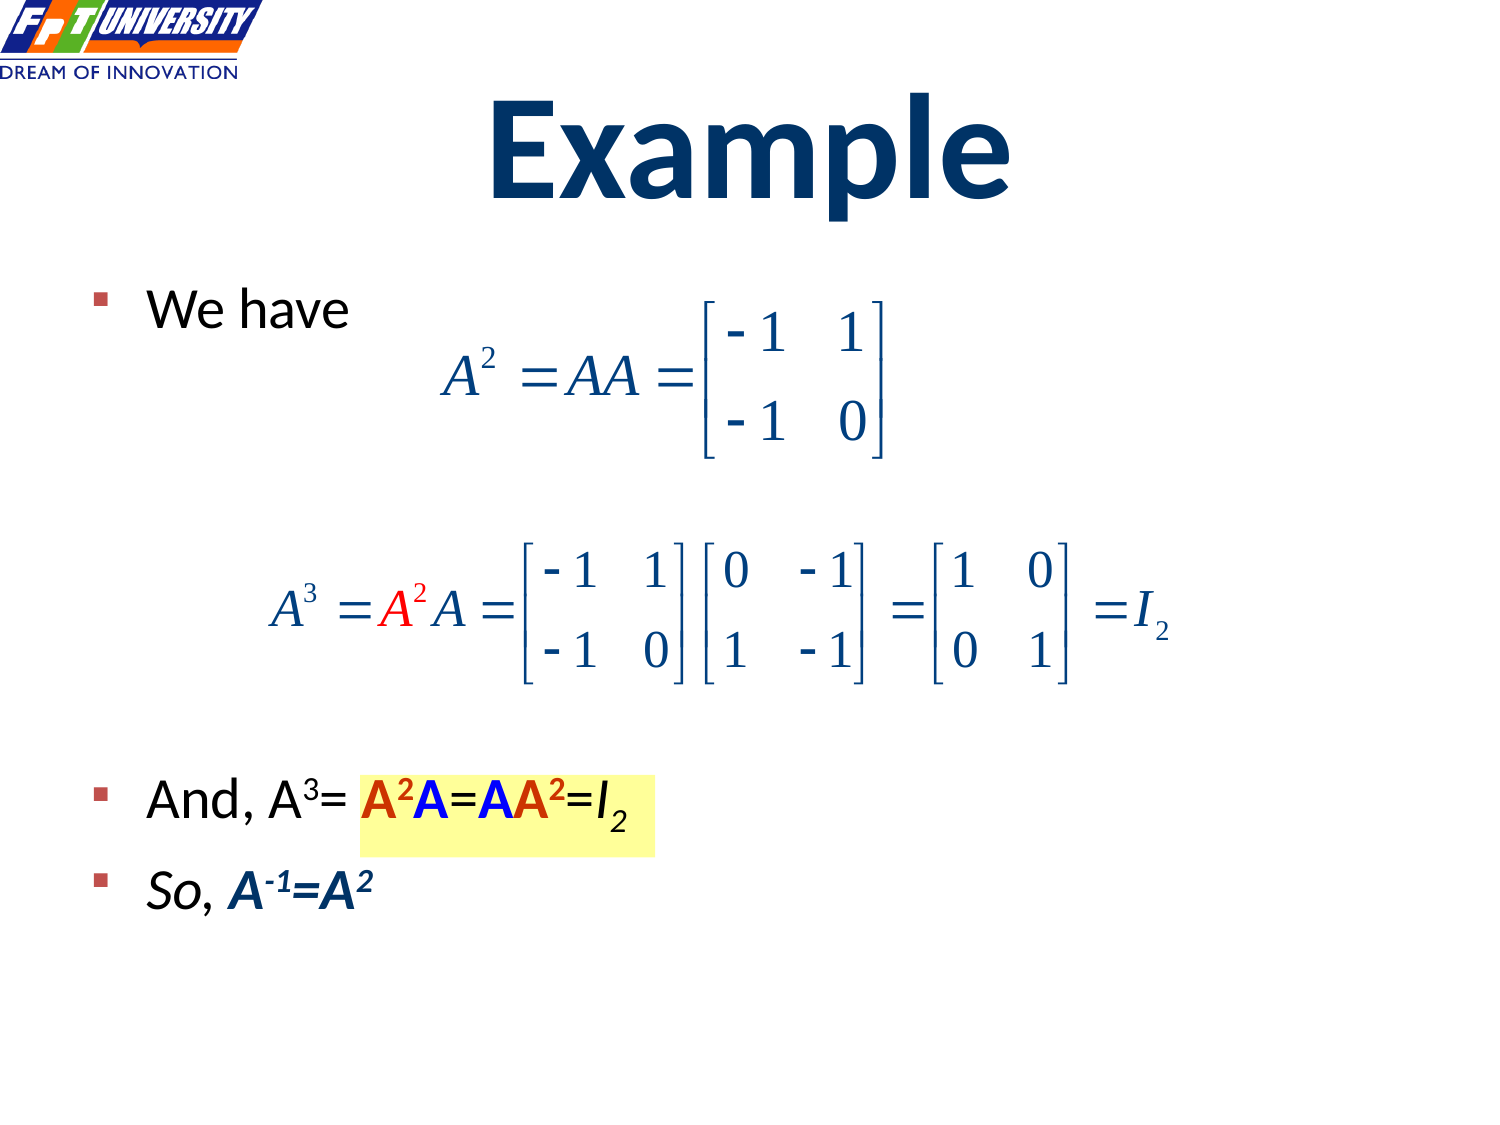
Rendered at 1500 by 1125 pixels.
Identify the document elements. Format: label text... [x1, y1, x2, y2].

list We have And, A3= A2A=AA2=I2 So, A-1=A2 [75, 262, 738, 1005]
title Example [75, 45, 1425, 233]
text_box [259, 532, 1181, 693]
picture [0, 0, 263, 79]
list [430, 289, 903, 469]
